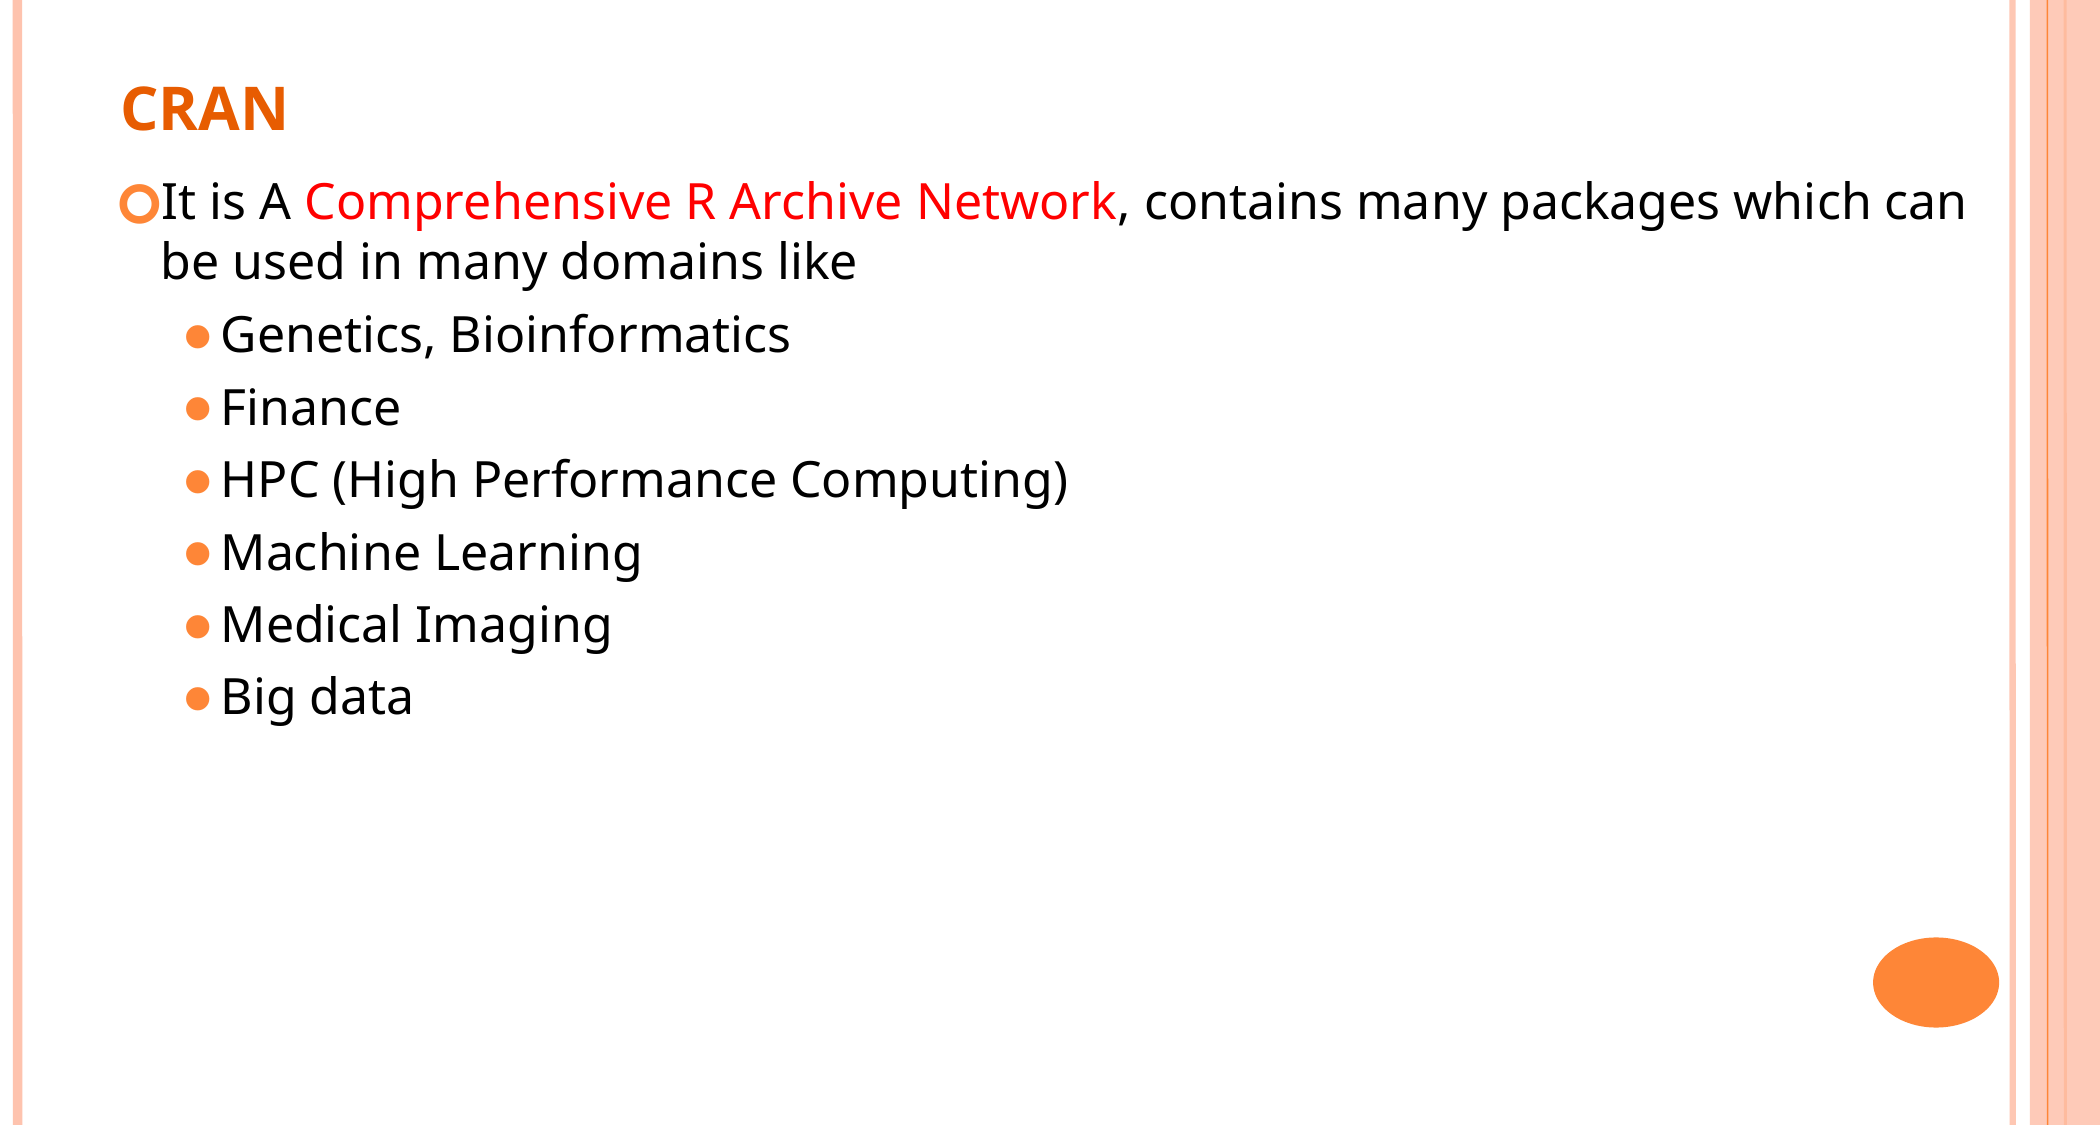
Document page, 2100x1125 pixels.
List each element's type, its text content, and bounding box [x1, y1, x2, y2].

text_box It is A Comprehensive R Archive Network, contains many packages which can be used in many domains like Genetics, Bioinformatics Finance HPC (High Performance Computing) Machine Learning Medical Imaging Big data [102, 162, 2013, 1044]
text_box CRAN [105, 45, 2013, 150]
